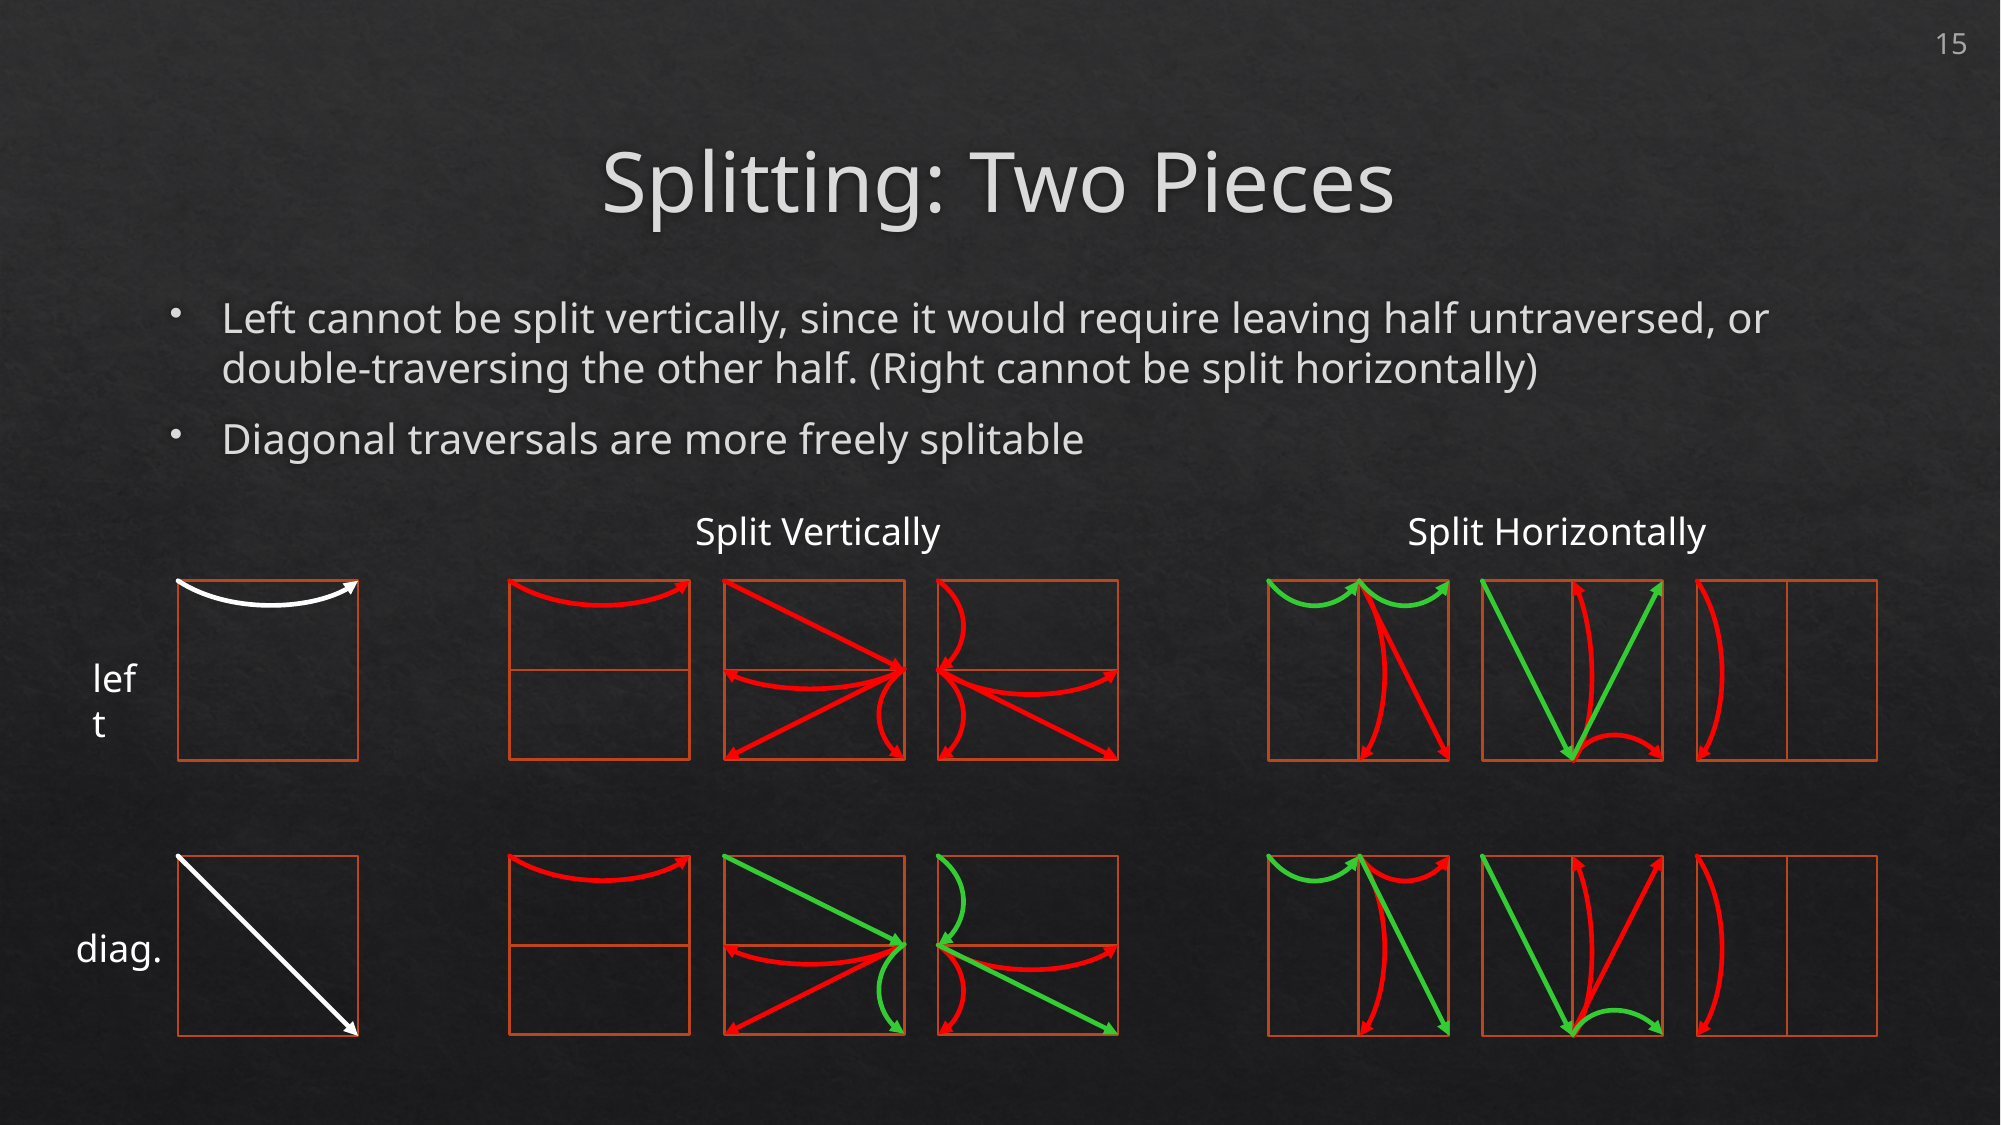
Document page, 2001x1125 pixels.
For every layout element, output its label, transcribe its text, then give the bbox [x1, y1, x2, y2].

text_box [1571, 855, 1664, 1037]
text_box [936, 943, 1119, 1035]
text_box [1267, 579, 1359, 607]
text_box diag. [60, 917, 180, 977]
text_box [1695, 579, 1724, 761]
text_box [176, 579, 358, 607]
text_box [1359, 584, 1386, 761]
text_box [937, 854, 965, 945]
text_box [877, 943, 906, 1034]
text_box left [77, 647, 160, 753]
text_box [1267, 858, 1357, 1037]
text_box [941, 855, 1119, 944]
text_box [937, 579, 965, 669]
text_box [1572, 856, 1594, 1030]
text_box [724, 954, 888, 1035]
text_box [726, 579, 906, 668]
text_box [1571, 579, 1664, 762]
text_box [723, 668, 905, 691]
text_box [1481, 584, 1571, 762]
text_box [1696, 855, 1786, 1037]
text_box [1358, 579, 1450, 607]
text_box [1483, 579, 1571, 748]
text_box [723, 671, 906, 761]
text_box [508, 855, 691, 944]
text_box [508, 854, 690, 882]
text_box [723, 858, 892, 944]
text_box [1484, 855, 1571, 1023]
text_box [1357, 585, 1450, 762]
text_box [988, 671, 1119, 759]
text_box [1358, 854, 1450, 1036]
text_box [1267, 583, 1357, 762]
text_box [177, 855, 359, 1037]
text_box [1377, 612, 1450, 761]
text_box [936, 668, 1119, 696]
text_box [1696, 579, 1786, 762]
text_box [944, 945, 1119, 971]
text_box Split Horizontally [1391, 500, 1723, 561]
text_box [723, 854, 903, 946]
text_box [1267, 854, 1359, 883]
text_box [1695, 854, 1724, 1036]
text_box [724, 678, 890, 760]
text_box [937, 672, 1119, 761]
text_box [877, 668, 906, 759]
text_box [969, 687, 1119, 760]
text_box [1359, 860, 1386, 1036]
text_box Split Vertically [665, 500, 971, 561]
title Splitting: Two Pieces [149, 99, 1849, 260]
text_box [1786, 855, 1878, 1037]
text_box [508, 579, 691, 669]
text_box [1481, 579, 1573, 761]
text_box [723, 579, 903, 669]
text_box [1786, 579, 1878, 762]
text_box [723, 946, 906, 1036]
text_box [177, 579, 359, 762]
text_box [1362, 855, 1450, 883]
text_box [988, 946, 1119, 1034]
text_box [508, 669, 691, 761]
text_box [177, 855, 358, 1036]
text_box [1370, 857, 1450, 1023]
text_box [728, 855, 906, 943]
slide_number 15 [1892, 15, 1984, 75]
text_box [938, 673, 965, 760]
text_box [508, 944, 691, 1036]
text_box [1573, 733, 1663, 761]
text_box [1571, 1008, 1663, 1036]
text_box [940, 579, 1119, 669]
list Left cannot be split vertically, since it would require leaving half untraversed, or double-traversing the other half. (Right cannot be split horizontally) Diagonal traversals are more freely splitable [149, 284, 1849, 393]
text_box [1572, 580, 1594, 752]
text_box [1370, 582, 1450, 748]
text_box [723, 945, 898, 966]
text_box [723, 583, 892, 669]
text_box [938, 948, 965, 1035]
text_box [937, 947, 1119, 1036]
text_box [1481, 854, 1573, 1036]
text_box [1588, 856, 1663, 1006]
text_box [1357, 860, 1450, 1037]
text_box [1571, 581, 1663, 760]
text_box [1481, 859, 1571, 1037]
text_box [508, 579, 690, 607]
